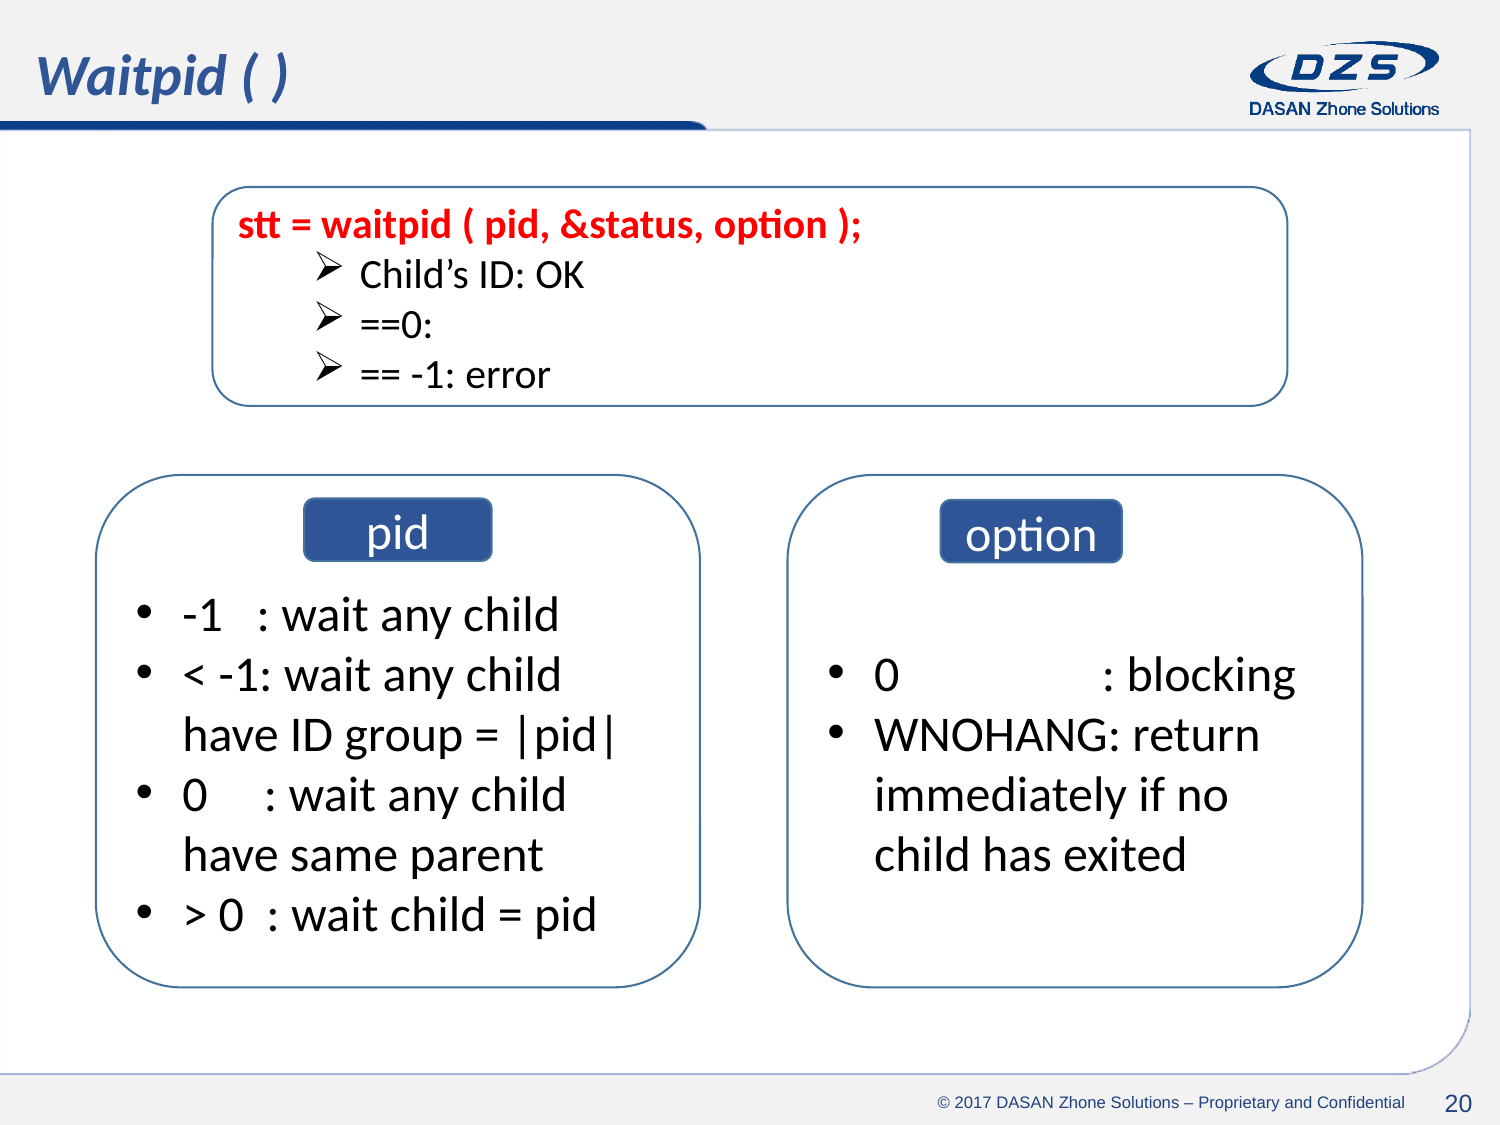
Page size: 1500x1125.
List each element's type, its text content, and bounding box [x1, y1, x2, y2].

picture [0, 121, 1471, 1075]
slide_number 20 [1149, 1065, 1488, 1125]
text_box option [939, 498, 1123, 564]
text_box Waitpid ( ) [20, 29, 359, 114]
picture [1250, 41, 1439, 115]
footer © 2017 DASAN Zhone Solutions – Proprietary and Confidential [918, 1059, 1426, 1120]
text_box 0 : blocking WNOHANG: return immediately if no child has exited [786, 473, 1364, 989]
text_box -1 : wait any child < -1: wait any child have ID group = |pid| 0 : wait any child have same parent > 0 : wait child = pid [94, 473, 702, 989]
text_box pid [303, 497, 493, 562]
text_box stt = waitpid ( pid, &status, option ); Child’s ID: OK ==0: == -1: error [211, 185, 1289, 407]
